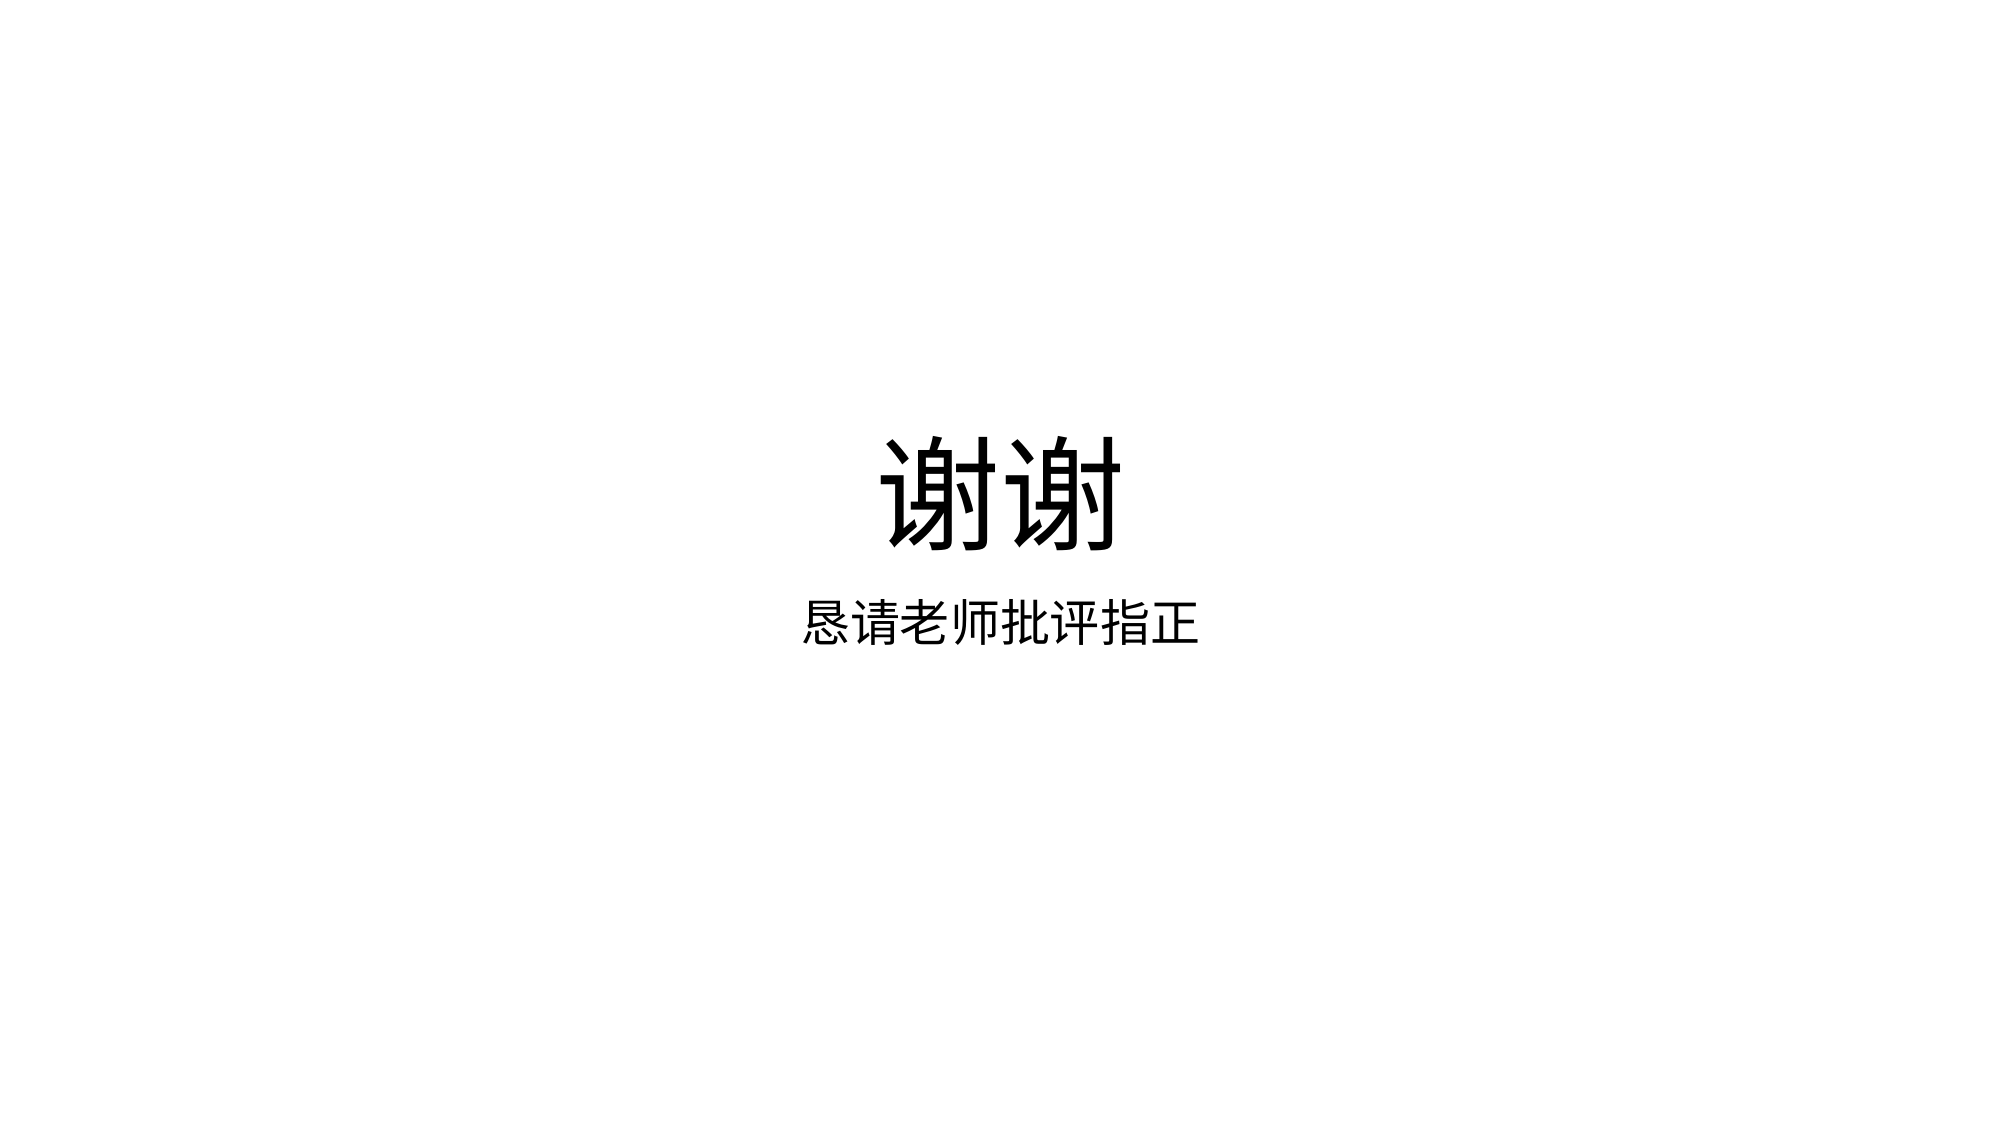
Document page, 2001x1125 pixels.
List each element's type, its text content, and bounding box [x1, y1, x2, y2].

title 谢谢 [249, 184, 1750, 576]
subtitle 恳请老师批评指正 [249, 590, 1750, 863]
